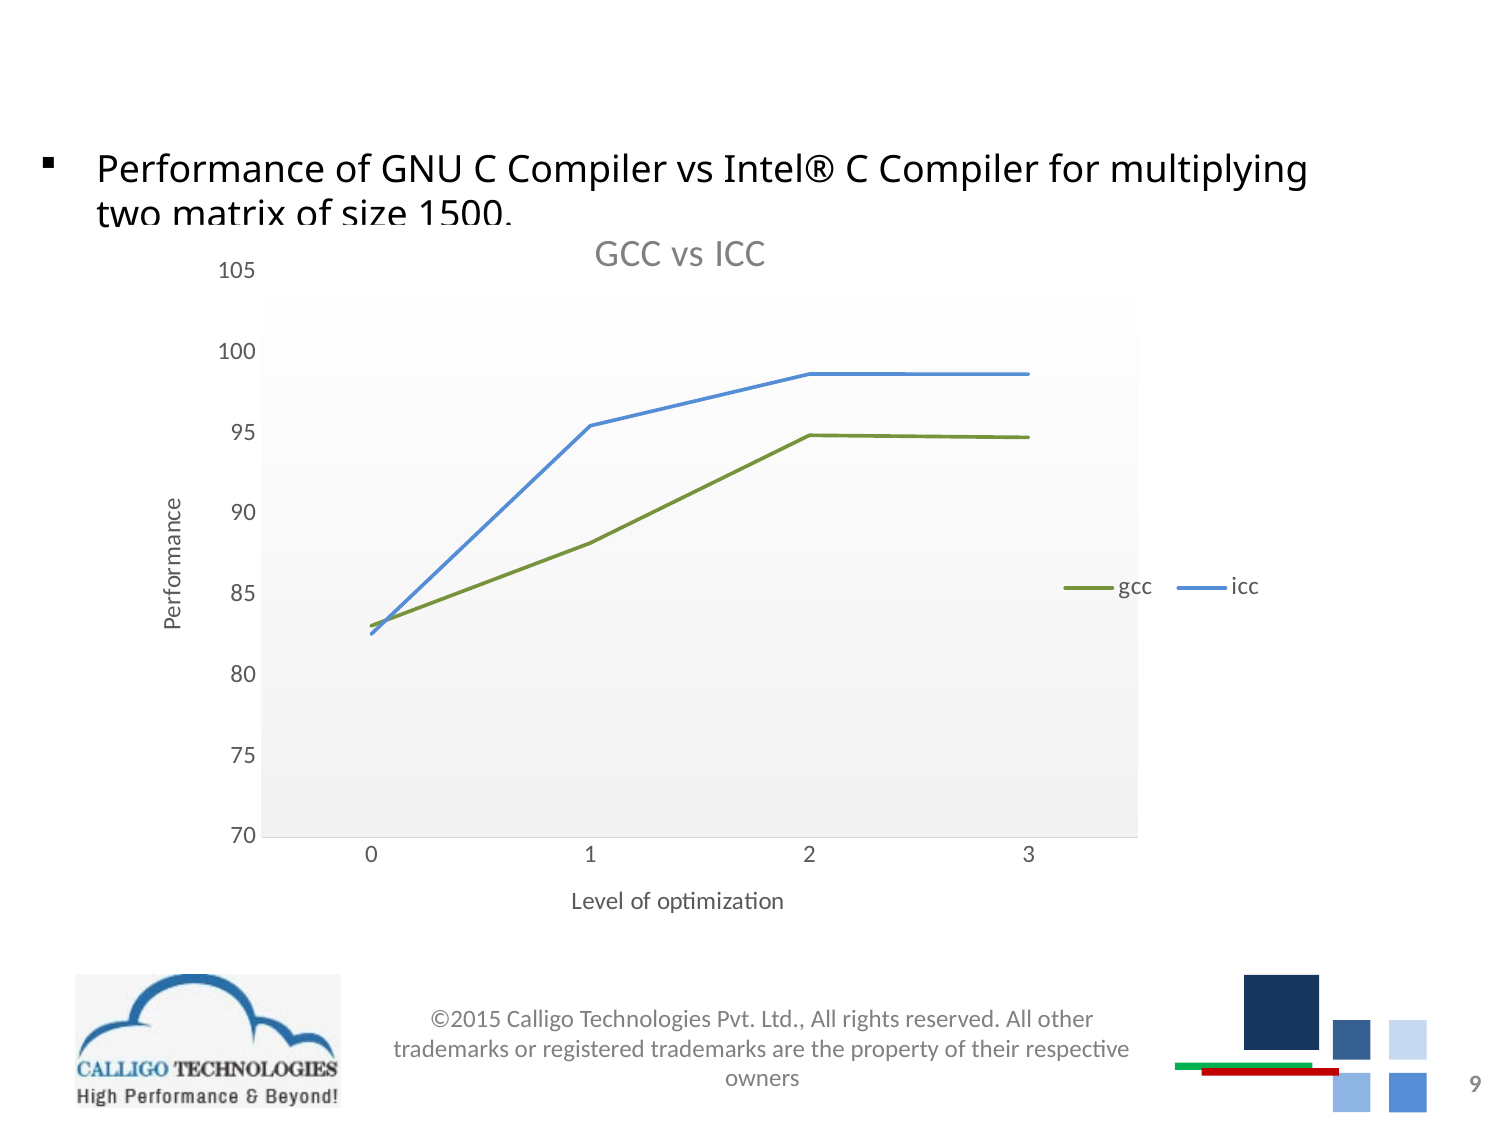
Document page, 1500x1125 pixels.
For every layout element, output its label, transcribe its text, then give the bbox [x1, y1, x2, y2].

list Performance of GNU C Compiler vs Intel® C Compiler for multiplying two matrix of size 1500. [24, 137, 1375, 263]
picture [75, 974, 341, 1108]
chart [124, 224, 1288, 951]
slide_number 9 [1146, 1052, 1497, 1113]
